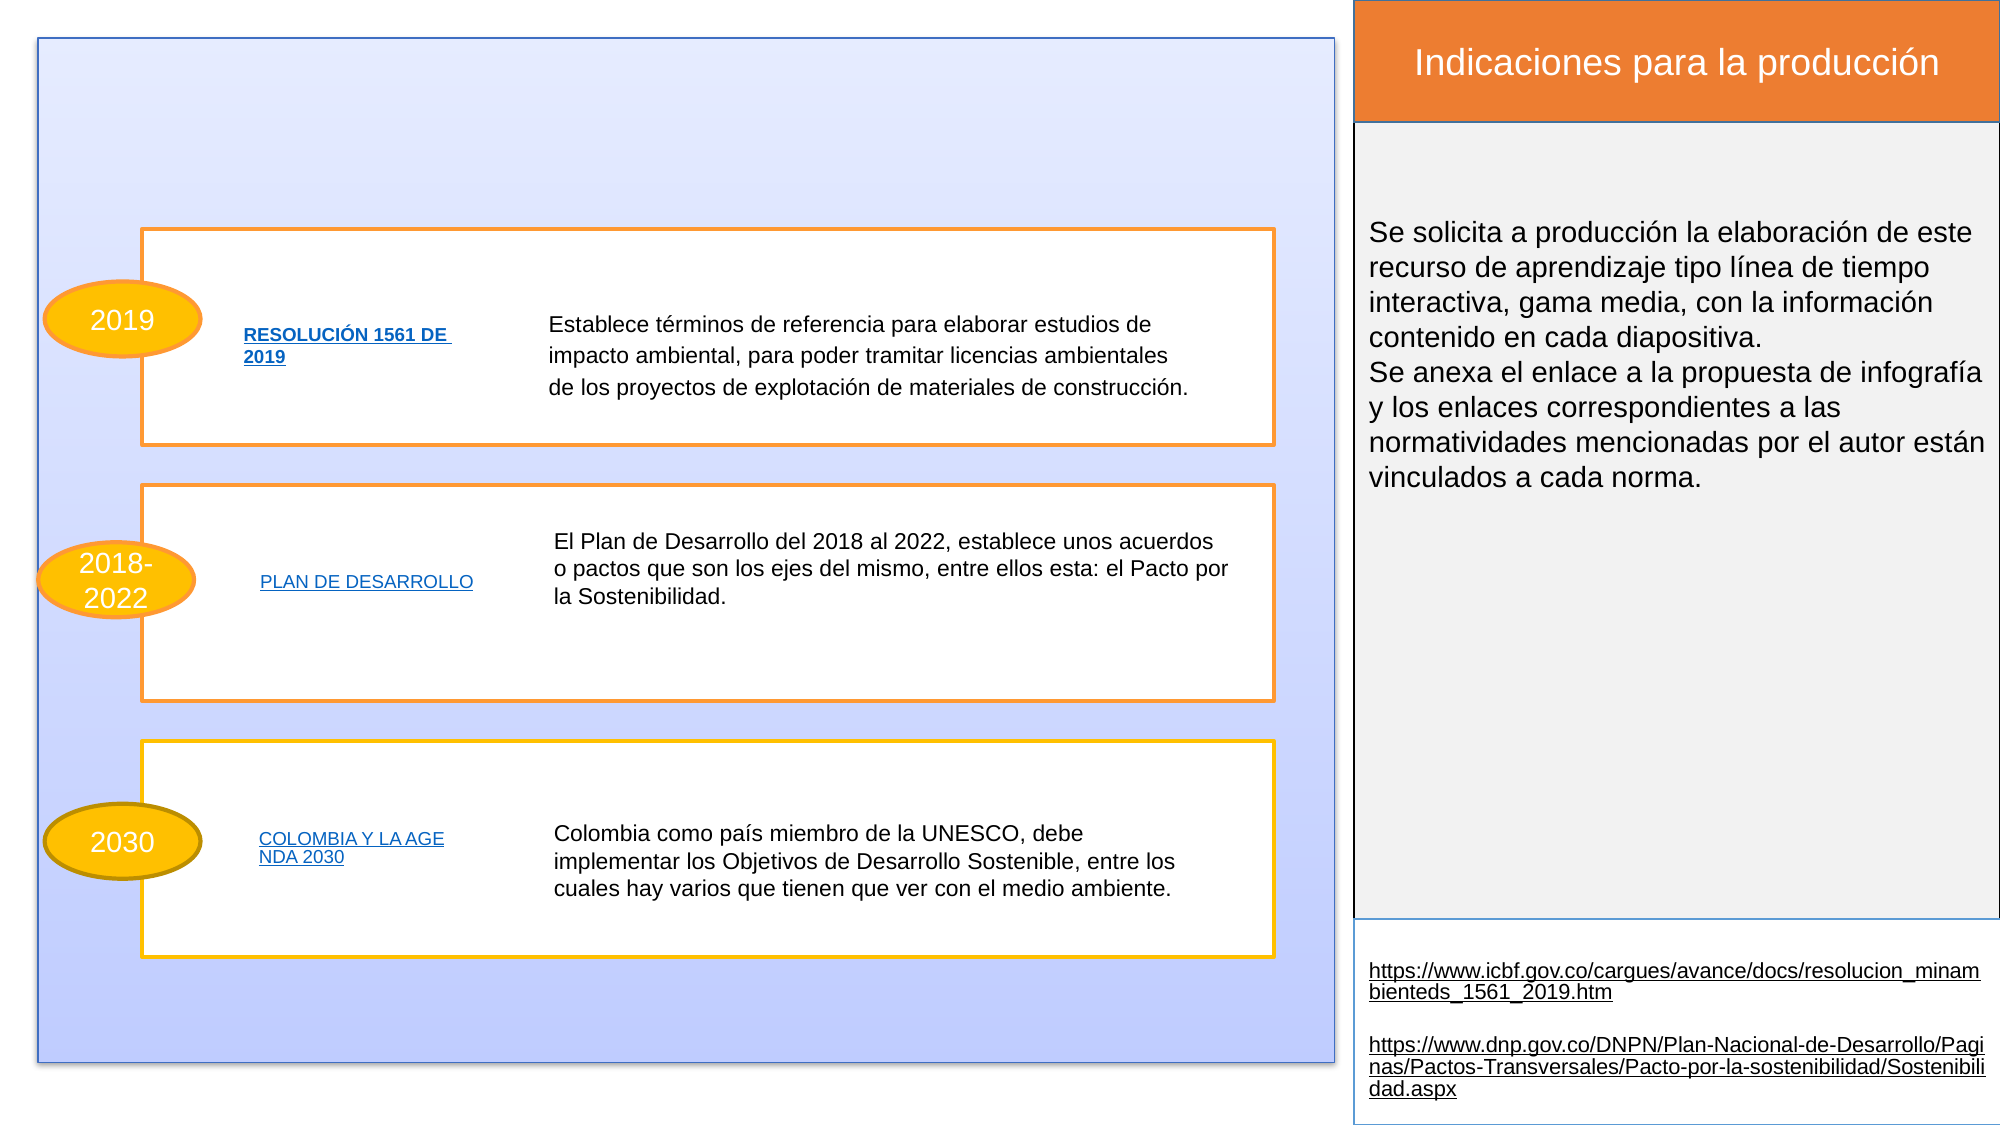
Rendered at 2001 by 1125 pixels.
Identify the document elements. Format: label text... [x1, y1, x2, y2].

text_box 2030 [42, 801, 203, 881]
text_box 2019 [42, 279, 203, 359]
text_box [140, 483, 1276, 703]
text_box El Plan de Desarrollo del 2018 al 2022, establece unos acuerdos o pactos que son los ejes del mismo, entre ellos esta: el Pacto por la Sostenibilidad. [539, 519, 1248, 617]
text_box Establece términos de referencia para elaborar estudios de impacto ambiental, para poder tramitar licencias ambientales de los proyectos de explotación de materiales de construcción. [533, 297, 1216, 403]
text_box [140, 739, 1276, 959]
text_box Indicaciones para la producción [1353, 0, 2000, 122]
text_box RESOLUCIÓN 1561 DE 2019 [228, 311, 476, 354]
text_box Colombia como país miembro de la UNESCO, debe implementar los Objetivos de Desarrollo Sostenible, entre los cuales hay varios que tienen que ver con el medio ambiente. [538, 811, 1216, 909]
text_box Se solicita a producción la elaboración de este recurso de aprendizaje tipo línea de tiempo interactiva, gama media, con la información contenido en cada diapositiva. Se anexa el enlace a la propuesta de infografía y los enlaces correspondientes a las normatividades mencionadas por el autor están vinculados a cada norma. [1353, 206, 2000, 701]
text_box [37, 37, 1335, 1063]
text_box [1353, 701, 2000, 918]
text_box [1353, 122, 2000, 206]
text_box [140, 227, 1276, 447]
text_box 2018-2022 [36, 540, 197, 620]
text_box https://www.icbf.gov.co/cargues/avance/docs/resolucion_minambienteds_1561_2019.htm https://www.dnp.gov.co/DNPN/Plan-Nacional-de-Desarrollo/Paginas/Pactos-Transversales/Pacto-por-la-sostenibilidad/Sostenibilidad.aspx https://ods.gov.co/es [1353, 918, 2000, 1125]
text_box PLAN DE DESARROLLO [245, 562, 489, 600]
text_box COLOMBIA Y LA AGENDA 2030 [243, 818, 463, 857]
